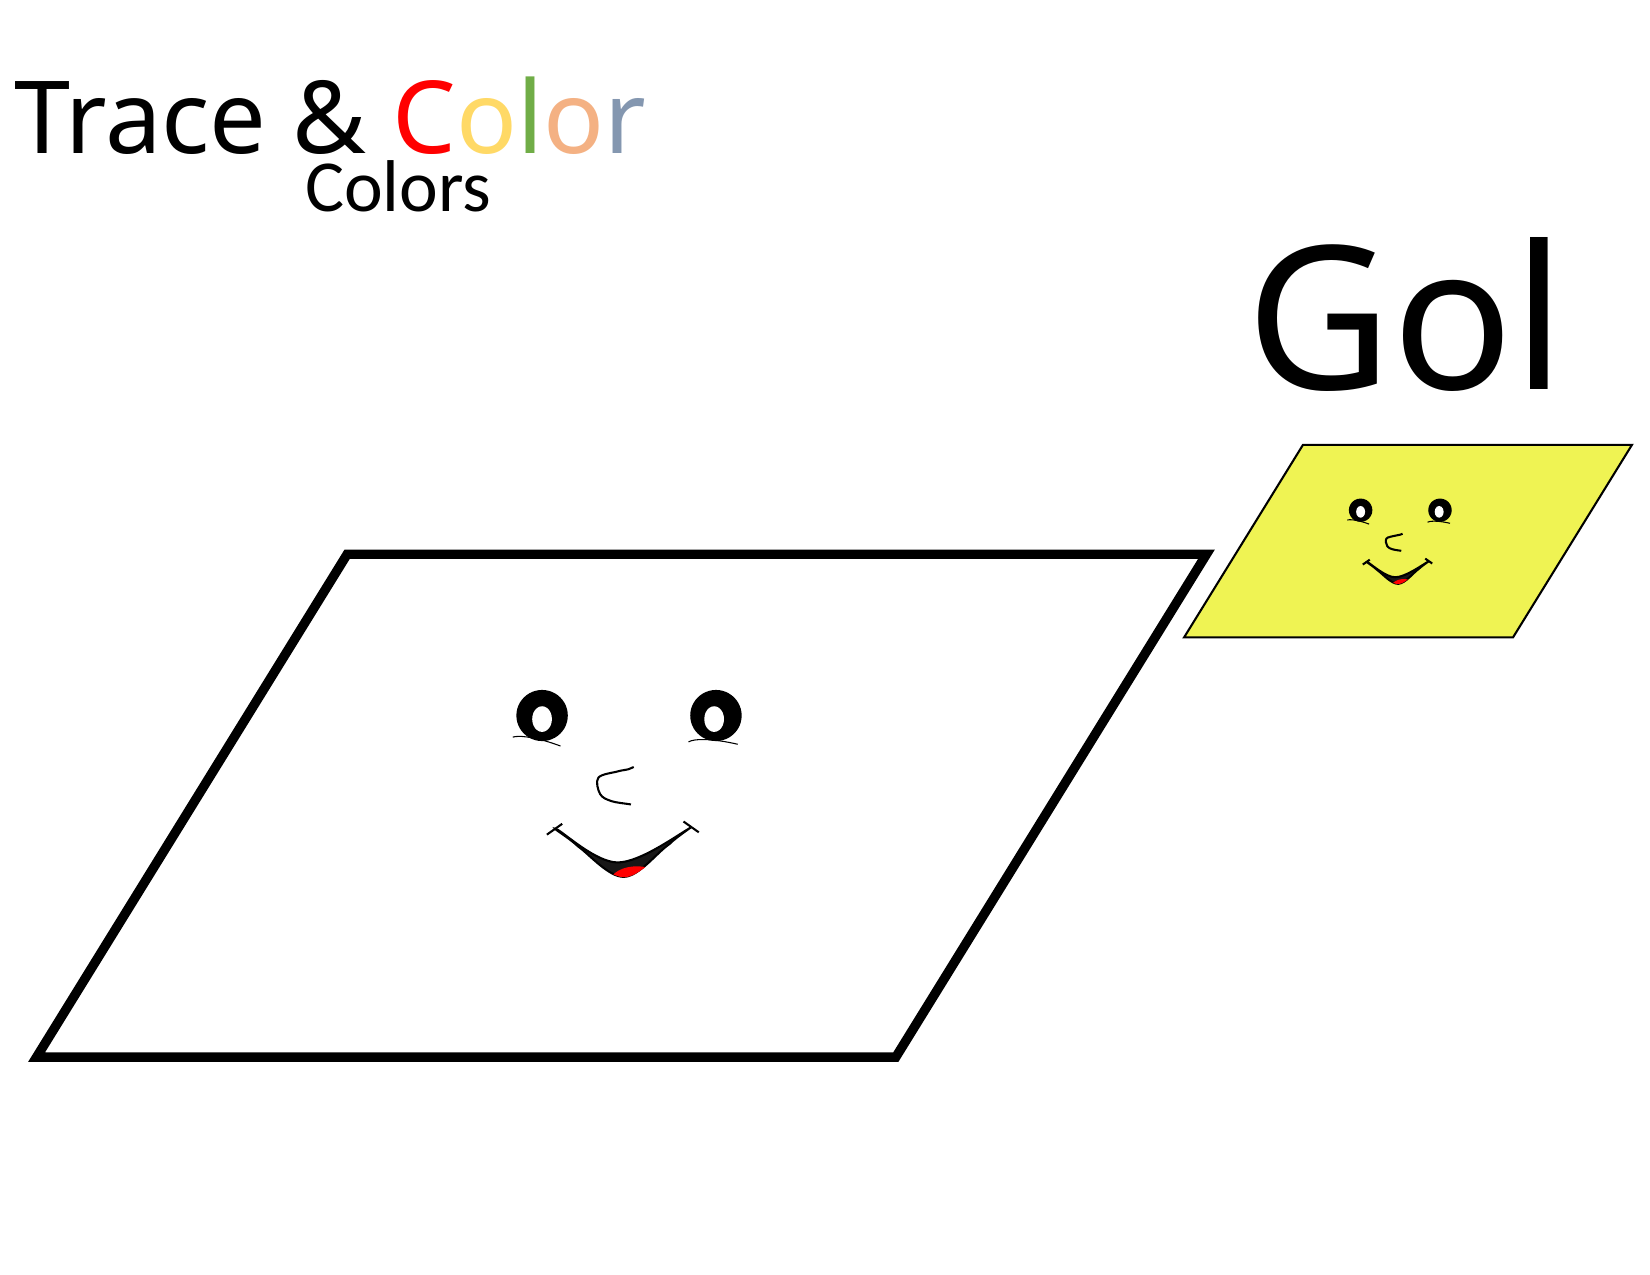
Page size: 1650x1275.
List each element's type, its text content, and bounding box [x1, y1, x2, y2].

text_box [506, 689, 785, 877]
text_box Gold [1231, 182, 1650, 678]
text_box Trace & Color [0, 45, 827, 181]
text_box [1182, 443, 1634, 639]
text_box [34, 553, 1209, 1059]
text_box Colors [14, 130, 783, 234]
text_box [1344, 498, 1472, 584]
